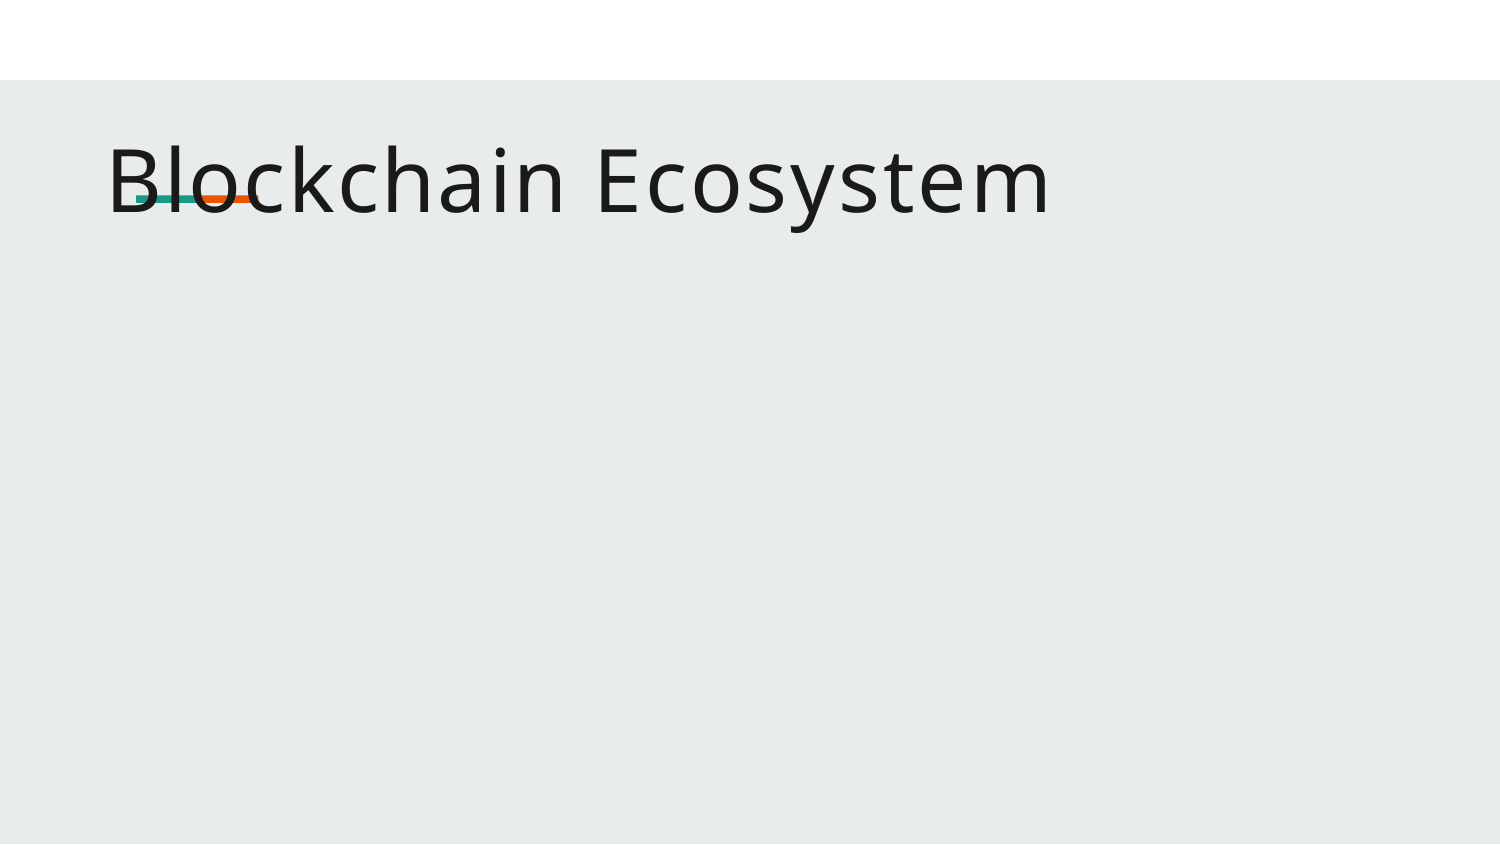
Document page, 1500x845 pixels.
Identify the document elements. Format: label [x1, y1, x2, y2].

text_box [0, 0, 1500, 845]
